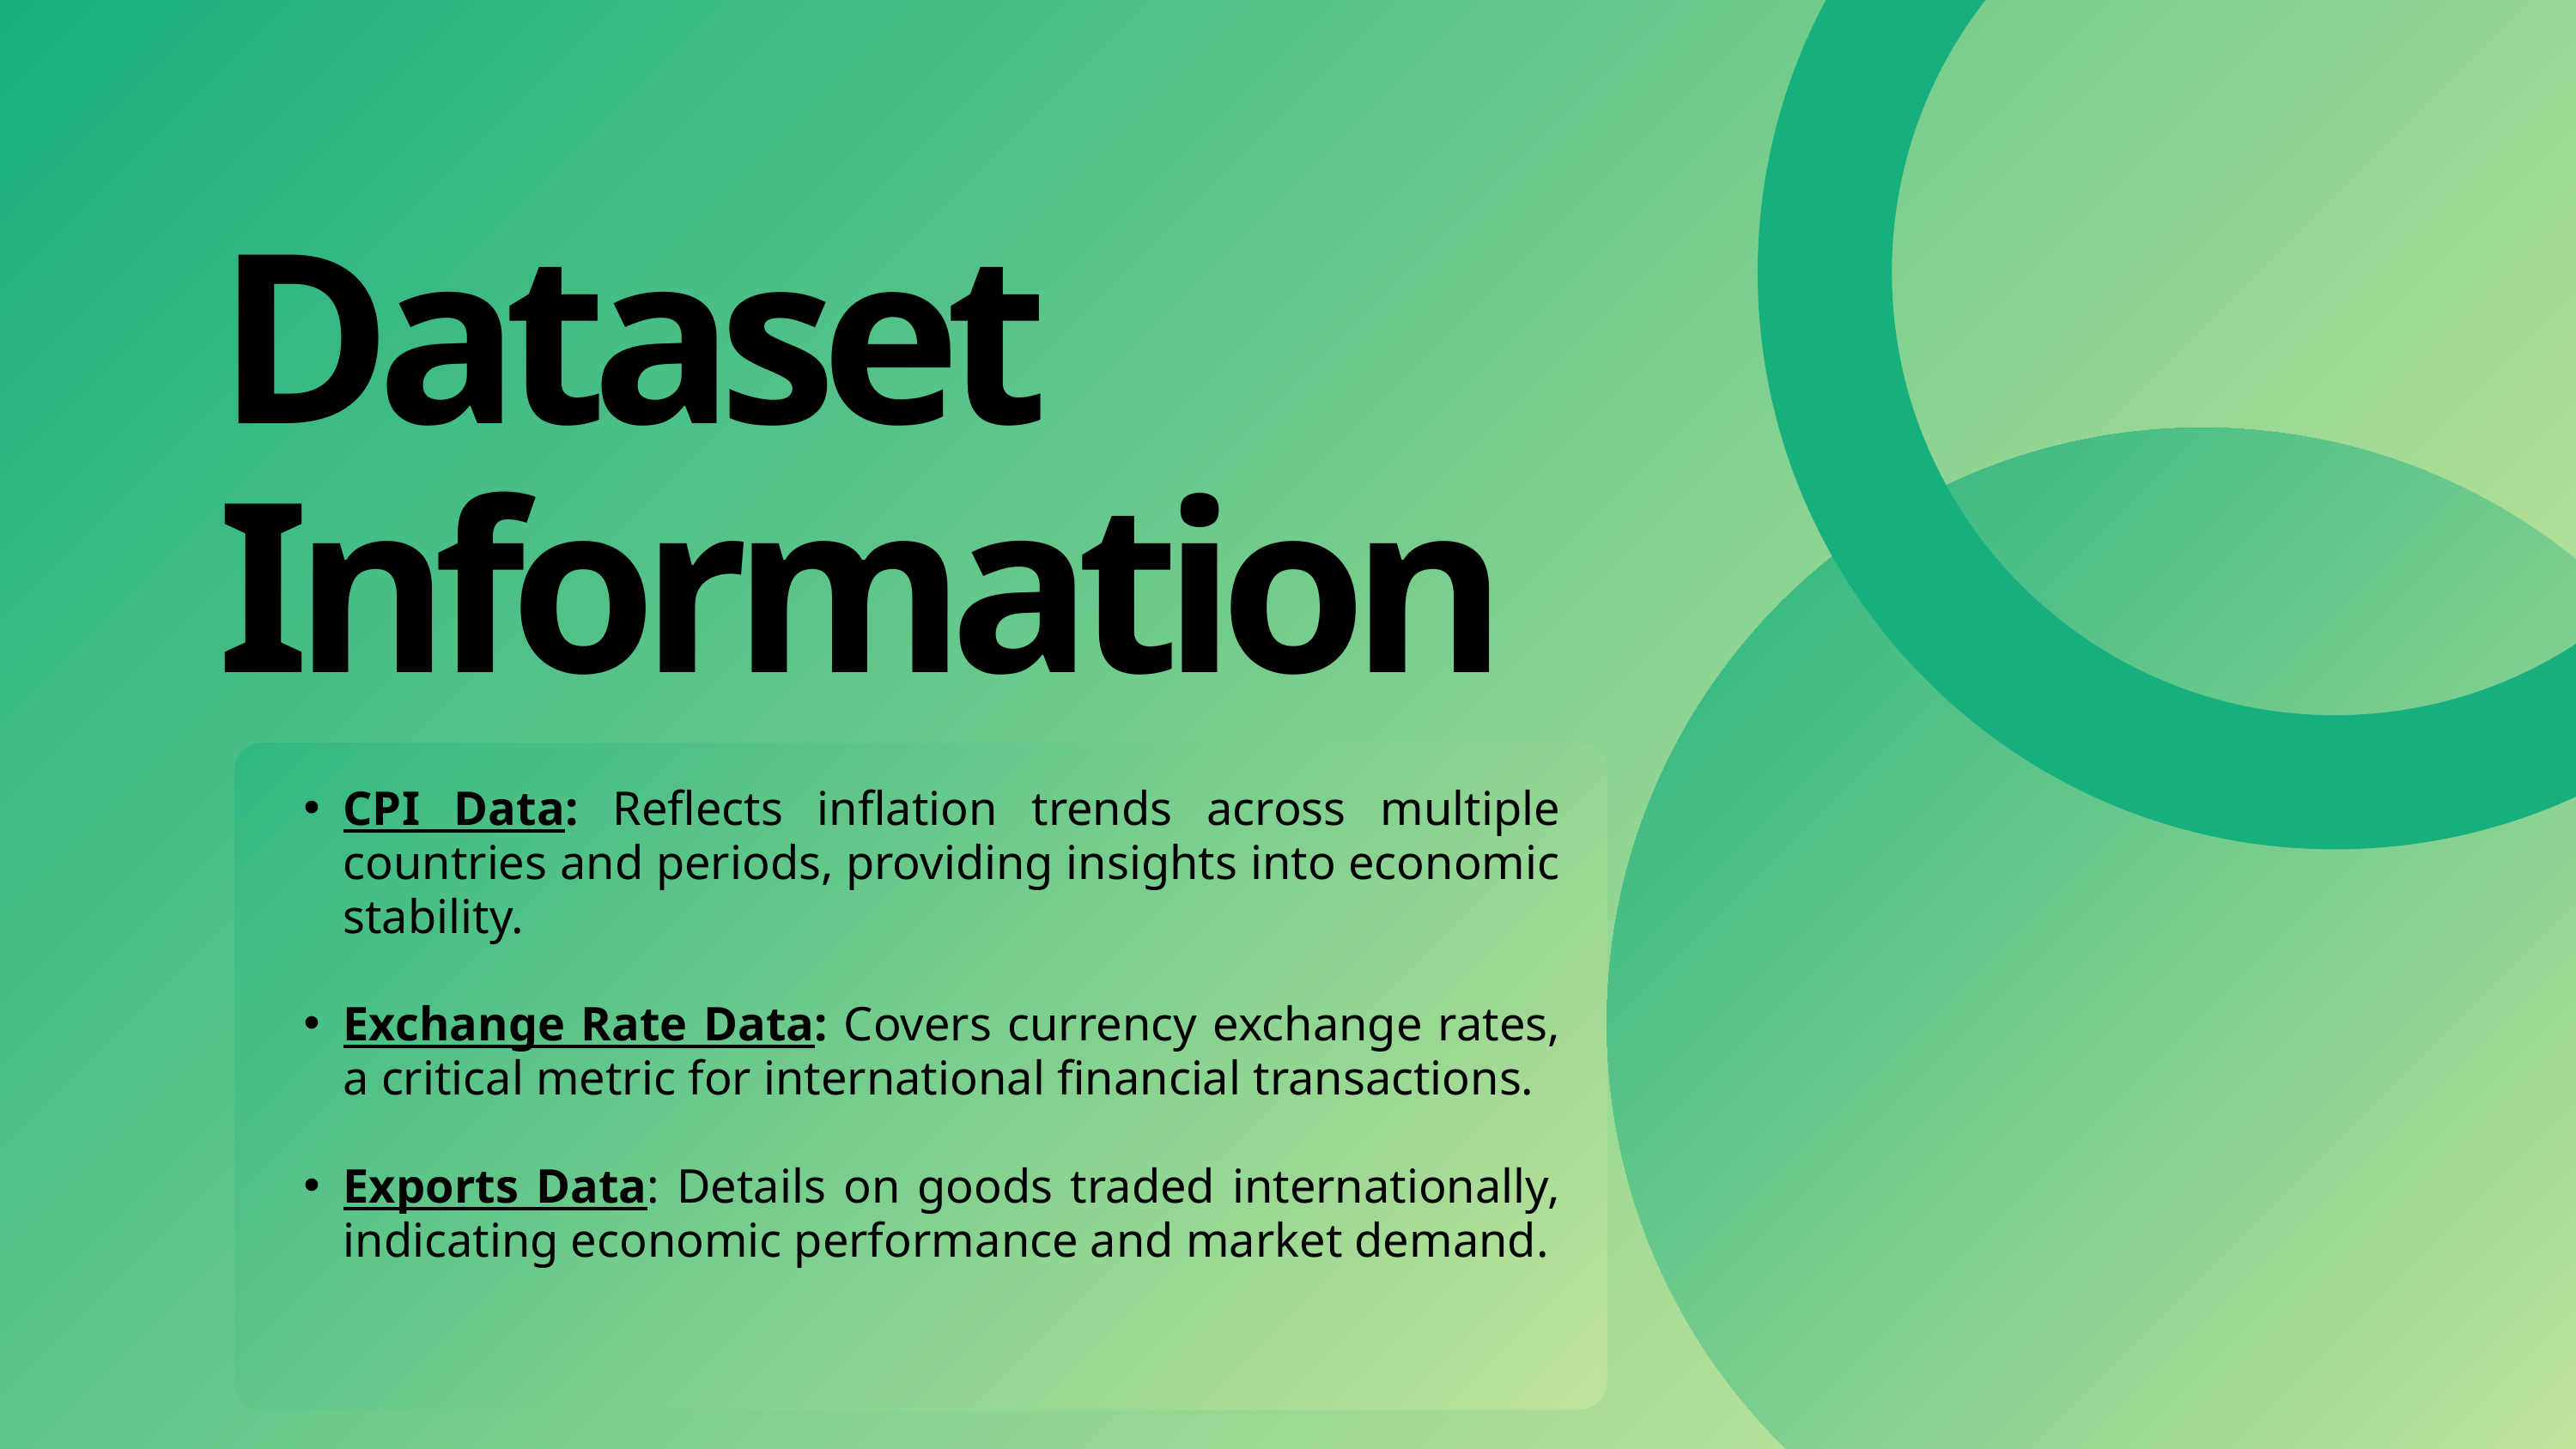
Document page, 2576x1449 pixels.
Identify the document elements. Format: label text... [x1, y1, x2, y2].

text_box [234, 743, 1601, 1410]
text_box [1824, 0, 2576, 783]
text_box Dataset [217, 140, 1607, 389]
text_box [1607, 427, 2576, 1449]
text_box Information [217, 389, 1777, 720]
